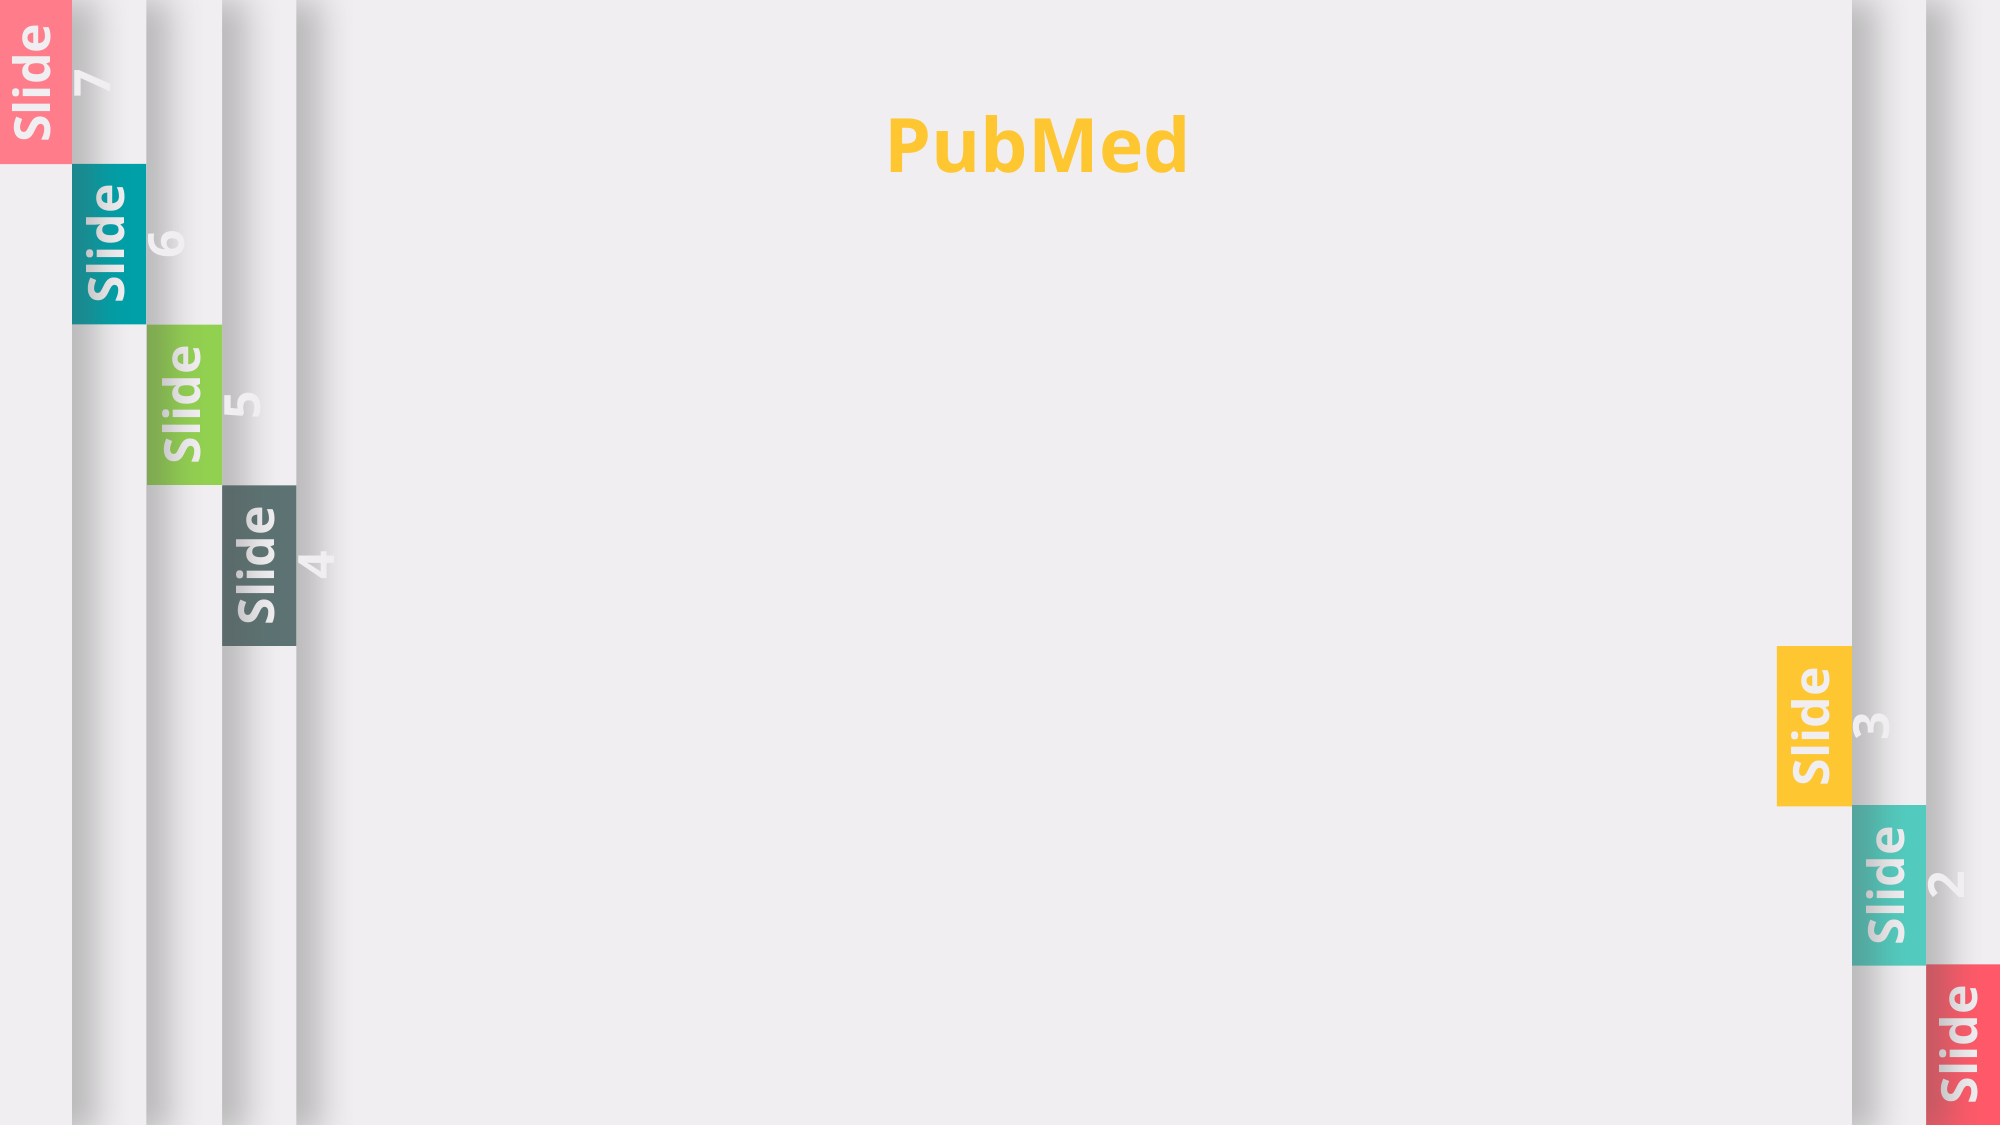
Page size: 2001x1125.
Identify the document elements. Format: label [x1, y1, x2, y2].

text_box [1927, 0, 2000, 1125]
text_box [0, 0, 72, 1125]
text_box [223, 0, 297, 1125]
text_box [72, 0, 147, 1125]
text_box [297, 0, 1852, 1125]
text_box [586, 90, 1489, 238]
text_box [147, 0, 223, 1125]
text_box [1852, 0, 1927, 1125]
